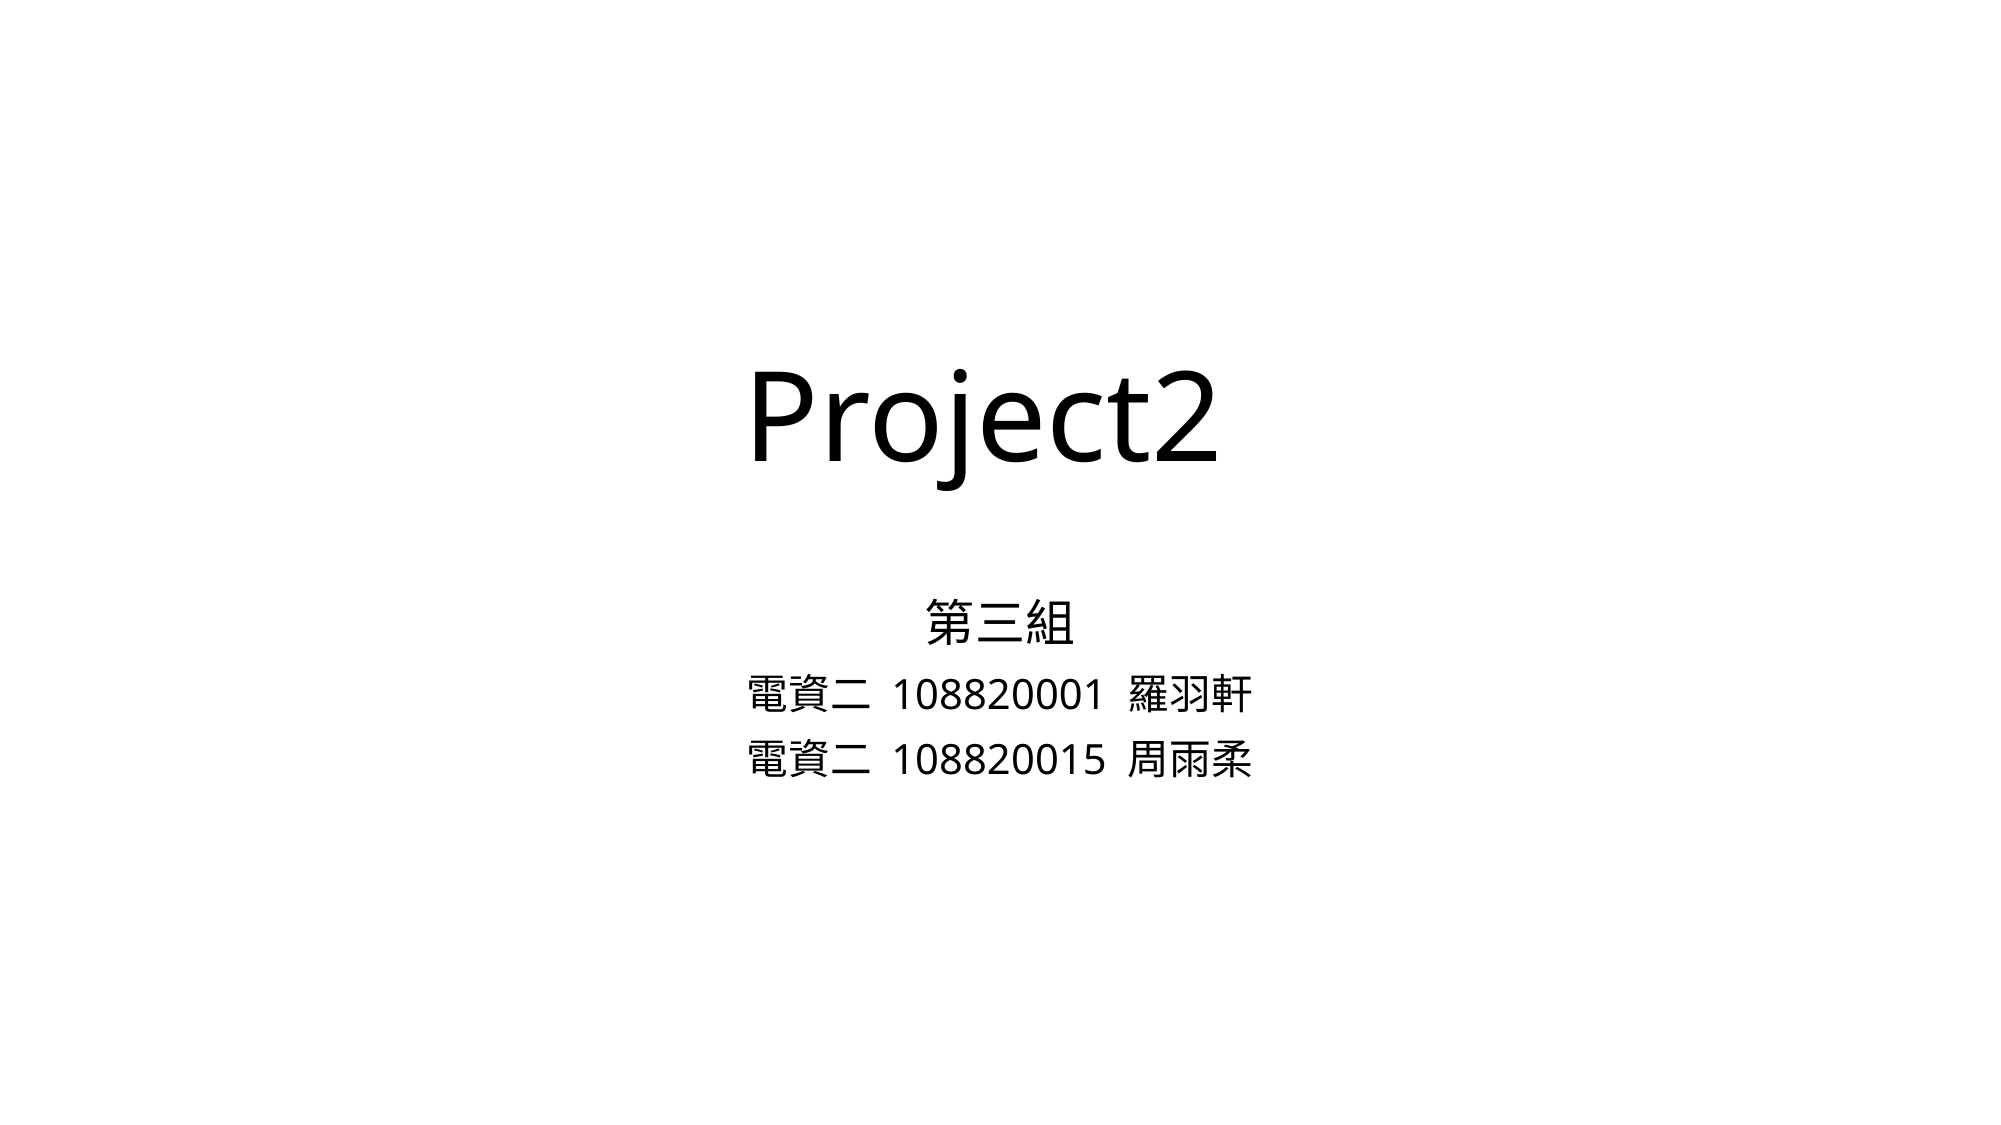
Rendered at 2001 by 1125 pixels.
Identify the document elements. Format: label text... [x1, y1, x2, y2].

subtitle 第三組 電資二 108820001 羅羽軒 電資二 108820015 周雨柔 [249, 590, 1750, 863]
title Project2 [249, 184, 1750, 576]
